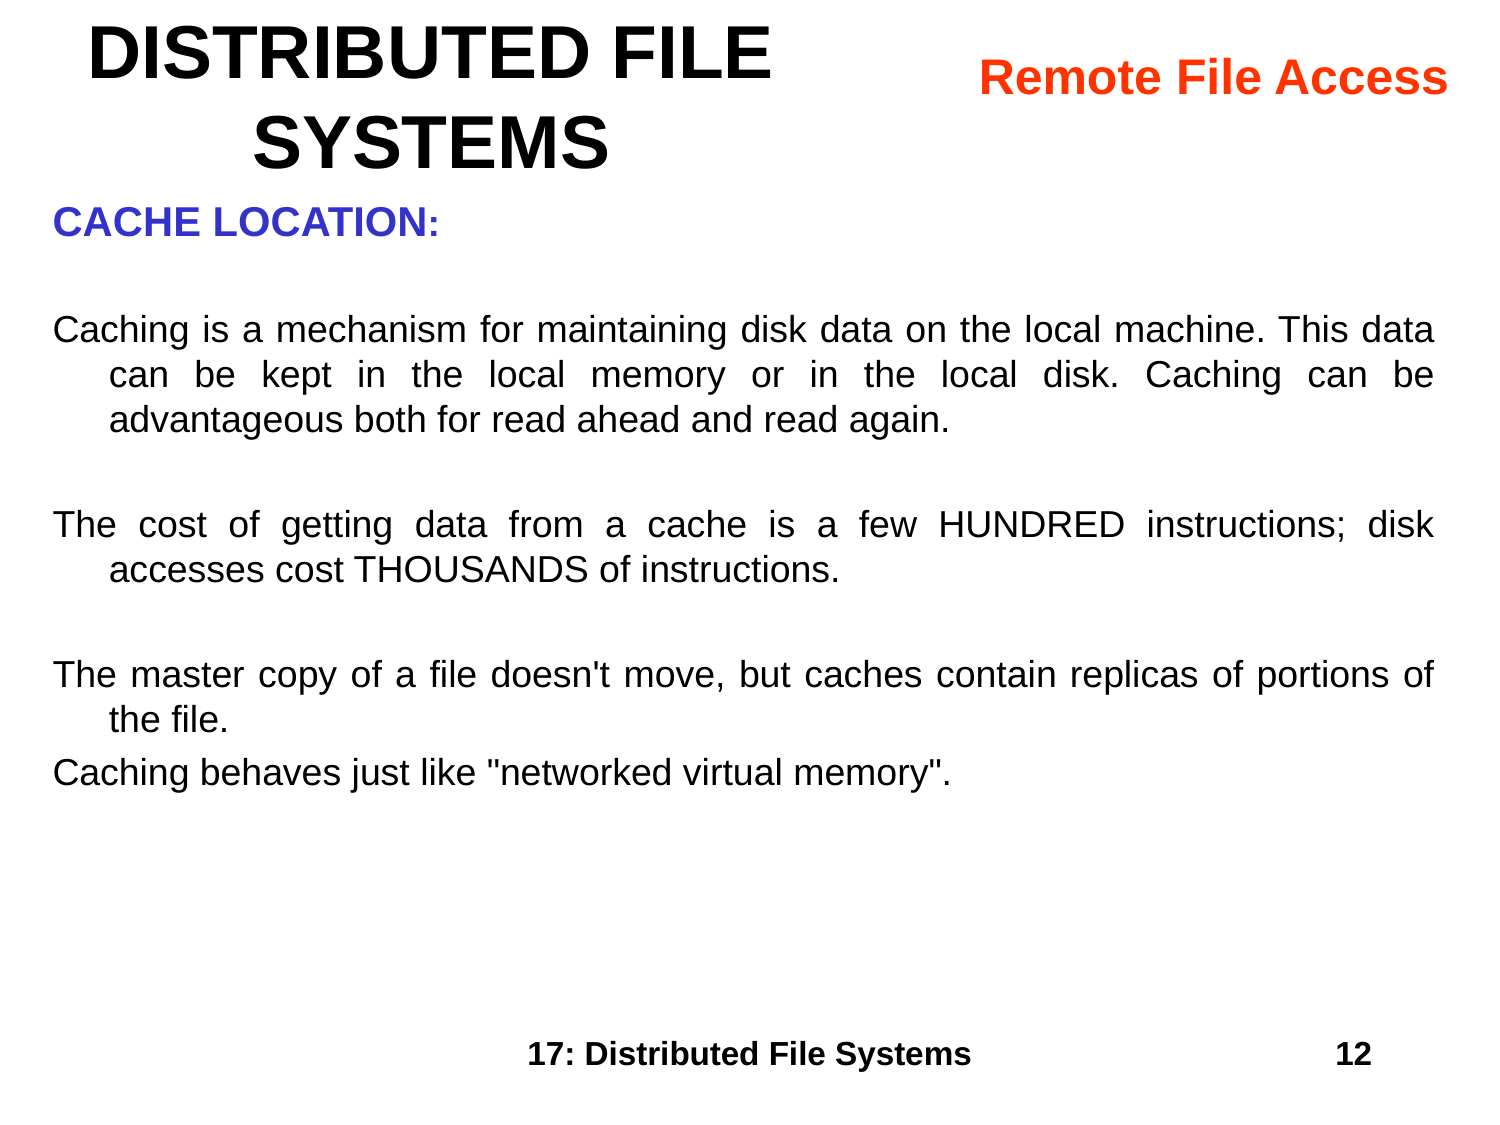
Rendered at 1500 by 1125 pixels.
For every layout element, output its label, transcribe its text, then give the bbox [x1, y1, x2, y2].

text_box Remote File Access [963, 37, 1464, 113]
slide_number 12 [1074, 1051, 1388, 1101]
title DISTRIBUTED FILE SYSTEMS [24, 0, 838, 188]
list CACHE LOCATION: Caching is a mechanism for maintaining disk data on the local machine. This data can be kept in the local memory or in the local disk. Caching can be advantageous both for read ahead and read again. The cost of getting data from a cache is a few HUNDRED instructions; disk accesses cost THOUSANDS of instructions. The master copy of a file doesn't move, but caches contain replicas of portions of the file. Caching behaves just like "networked virtual memory". [37, 187, 1451, 1051]
footer 17: Distributed File Systems [512, 1051, 988, 1101]
